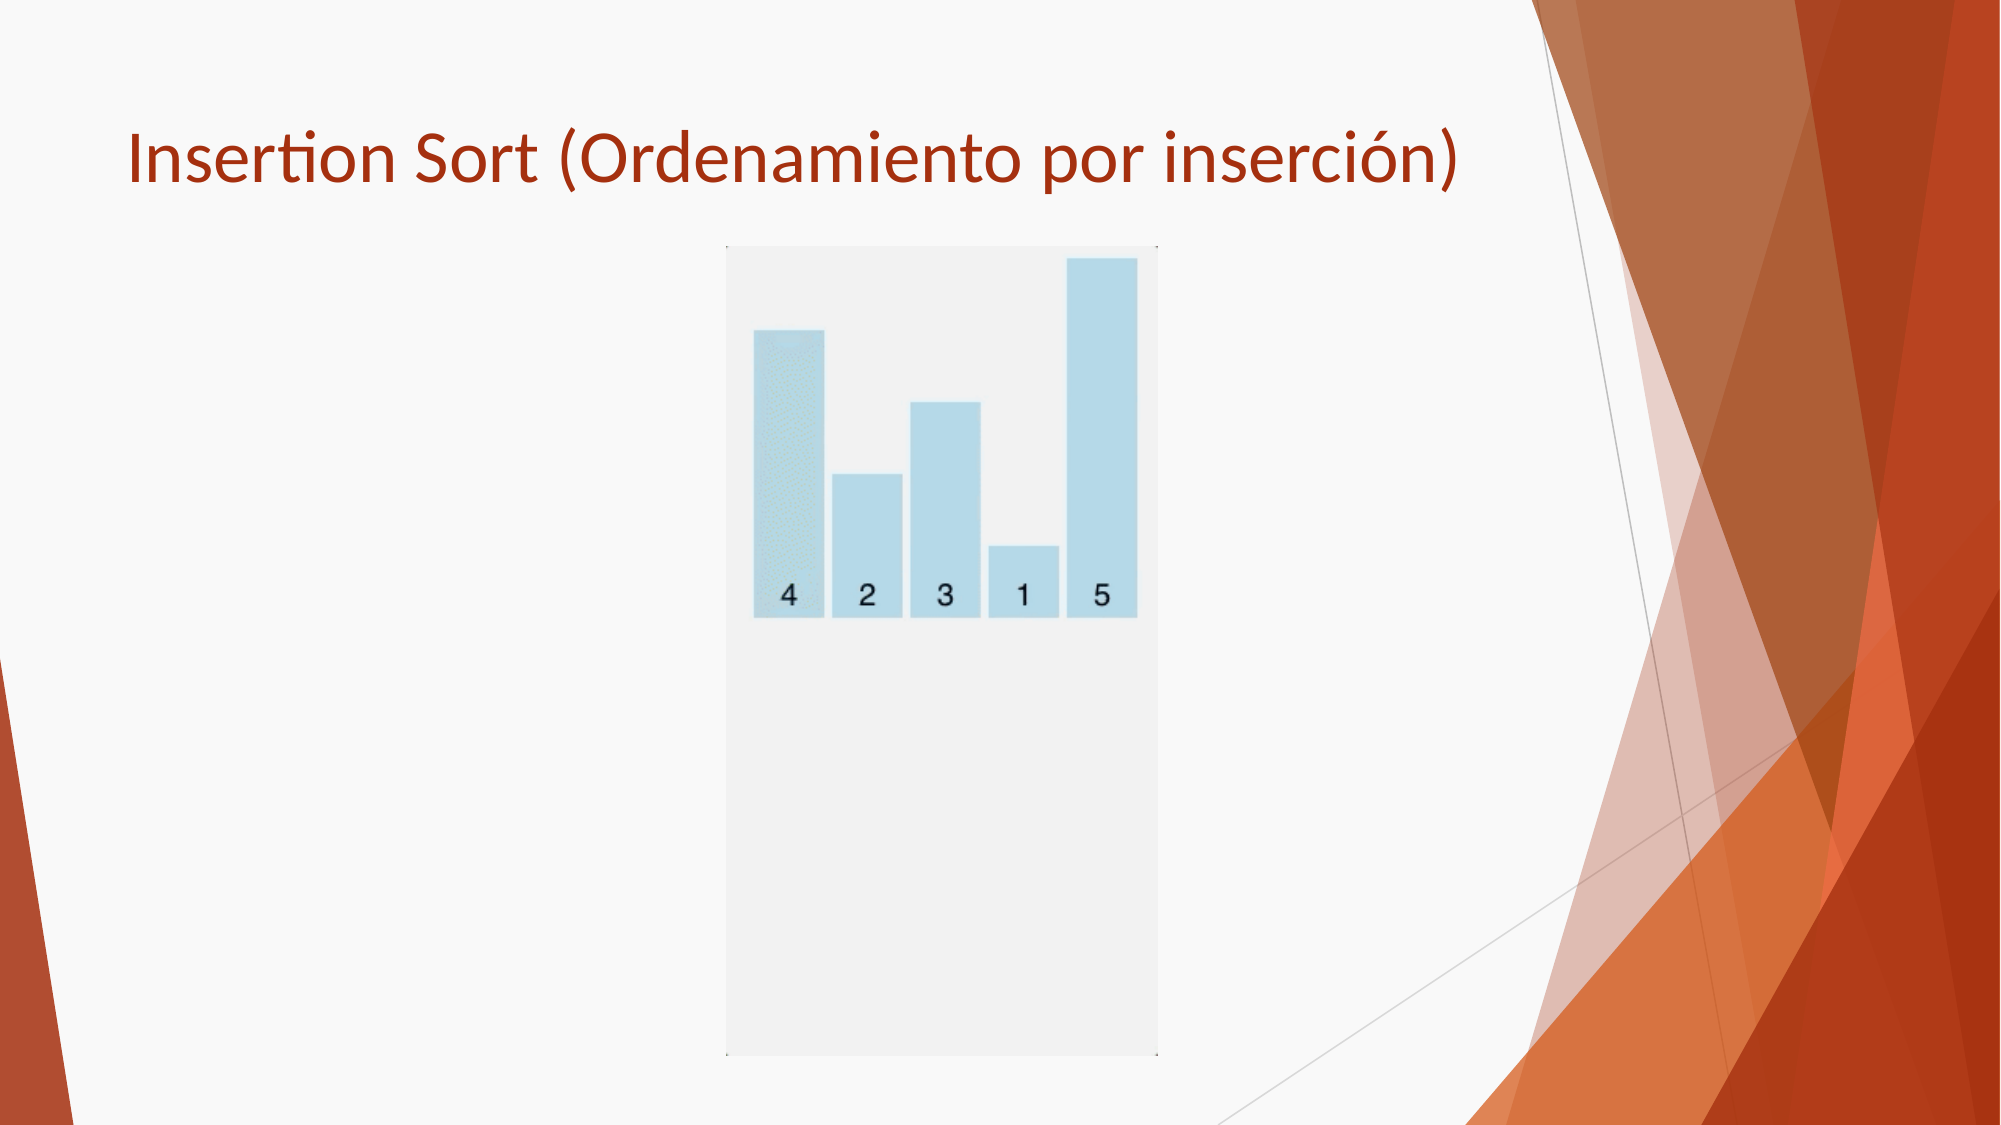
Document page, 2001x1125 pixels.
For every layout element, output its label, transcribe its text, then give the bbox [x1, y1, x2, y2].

title Insertion Sort (Ordenamiento por inserción) [111, 99, 1522, 317]
picture [725, 246, 1158, 1057]
